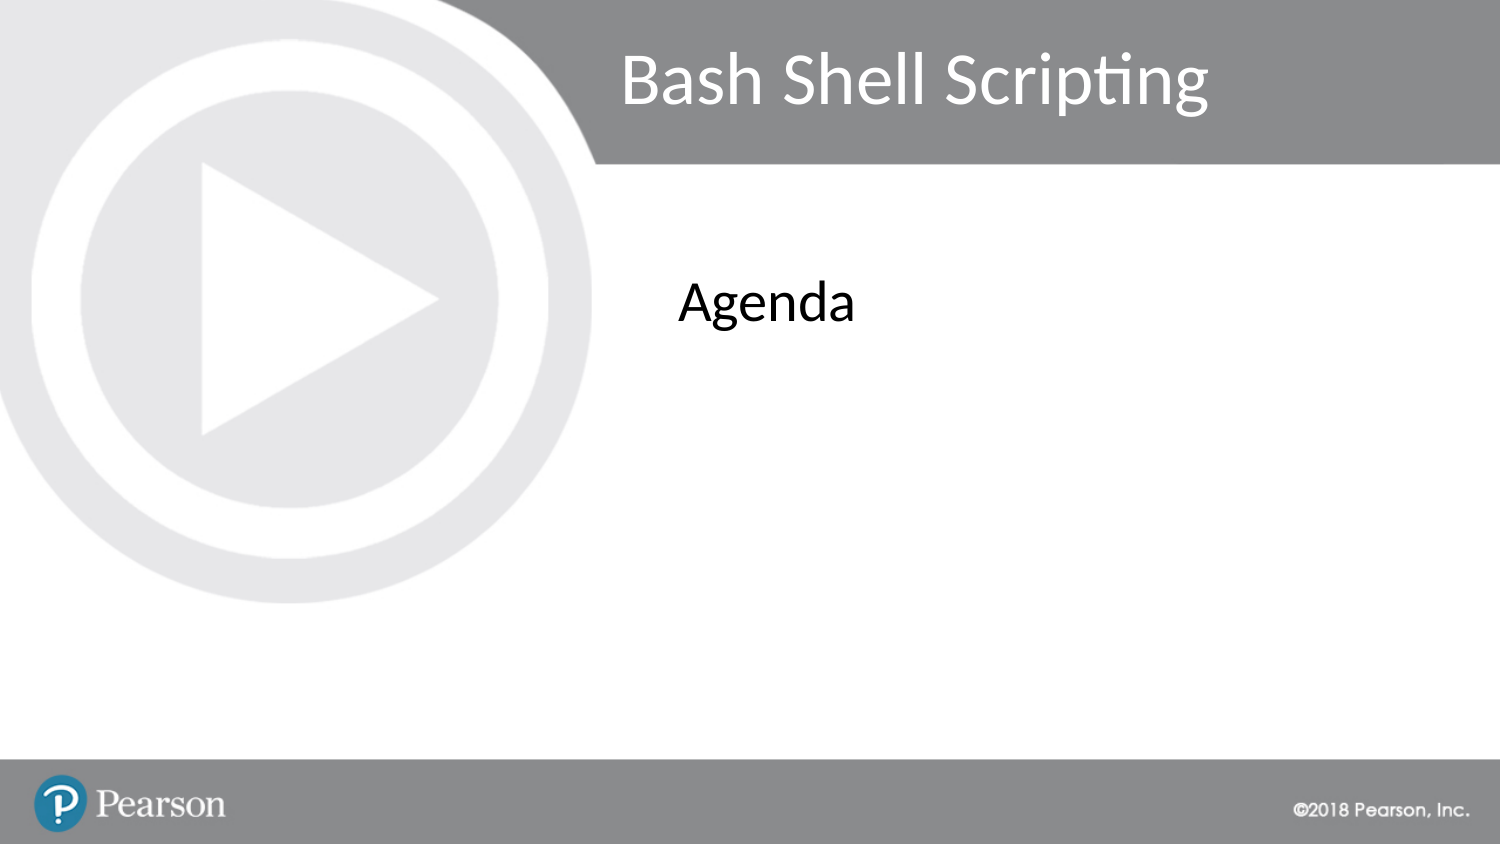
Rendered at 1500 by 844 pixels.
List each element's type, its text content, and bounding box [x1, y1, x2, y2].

picture [0, 0, 1500, 844]
title Bash Shell Scripting [605, 21, 1469, 156]
subtitle Agenda [654, 255, 1397, 471]
